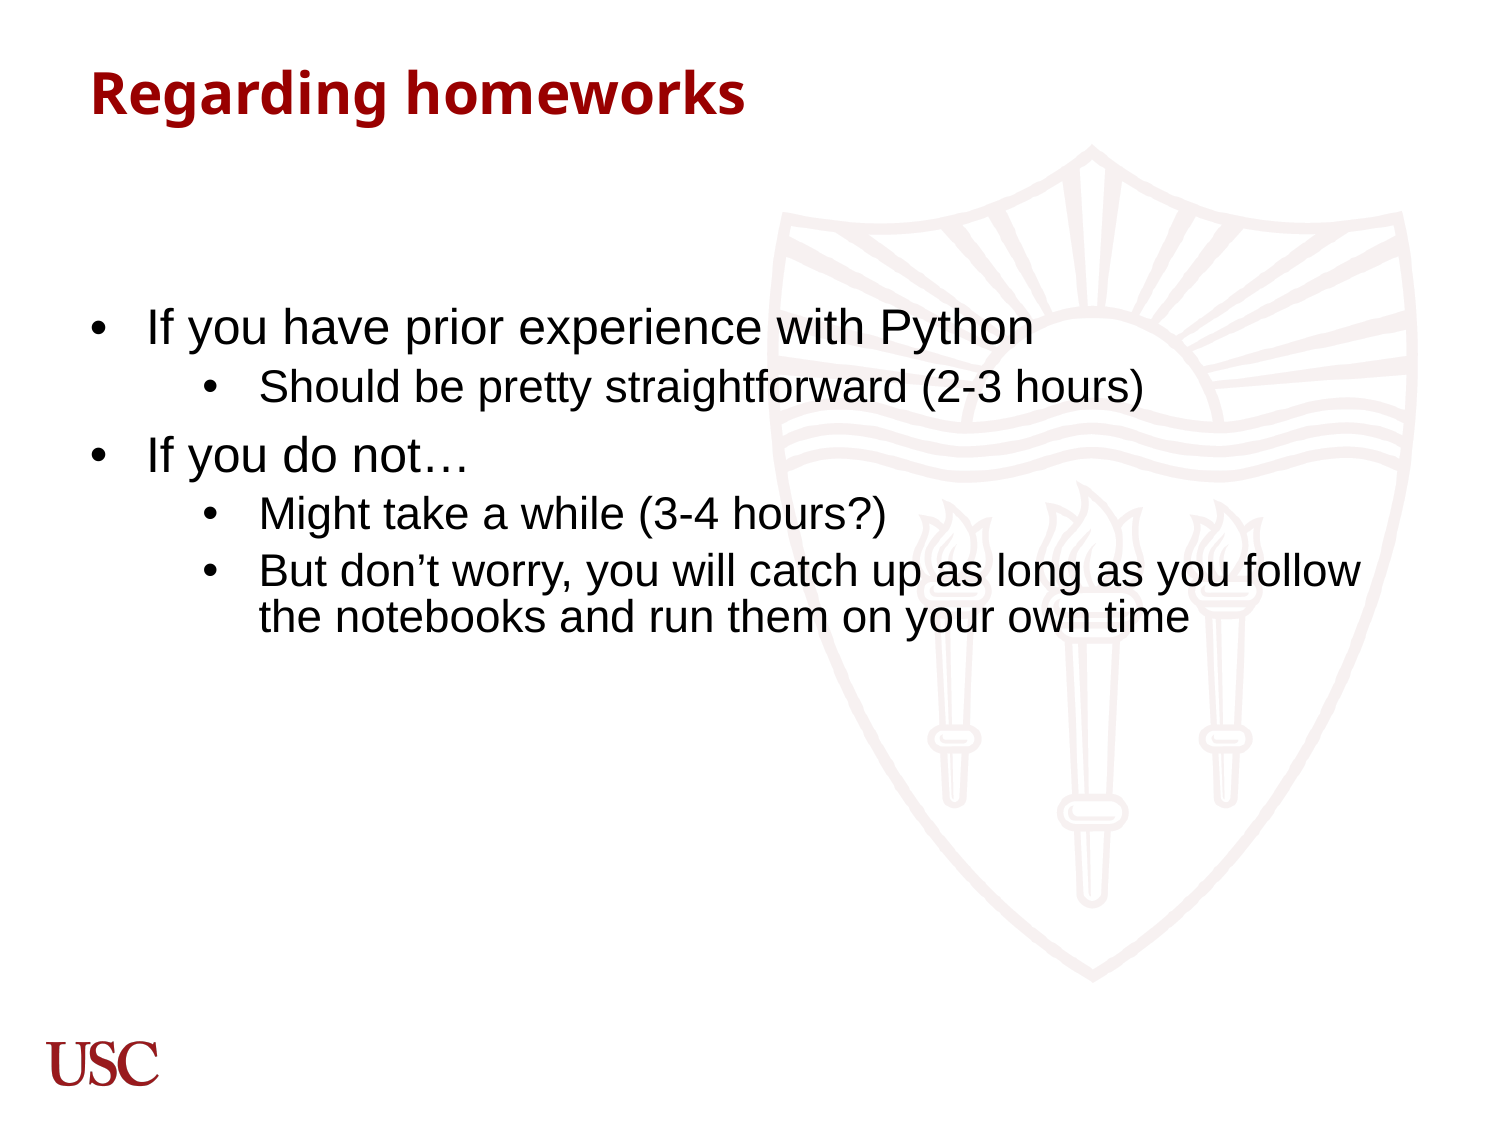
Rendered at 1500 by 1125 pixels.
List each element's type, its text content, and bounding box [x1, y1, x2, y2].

picture [21, 1013, 183, 1115]
list If you have prior experience with Python Should be pretty straightforward (2-3 hours) If you do not… Might take a while (3-4 hours?) But don’t worry, you will catch up as long as you follow the notebooks and run them on your own time [74, 297, 1426, 995]
list Regarding homeworks [74, 56, 1426, 274]
